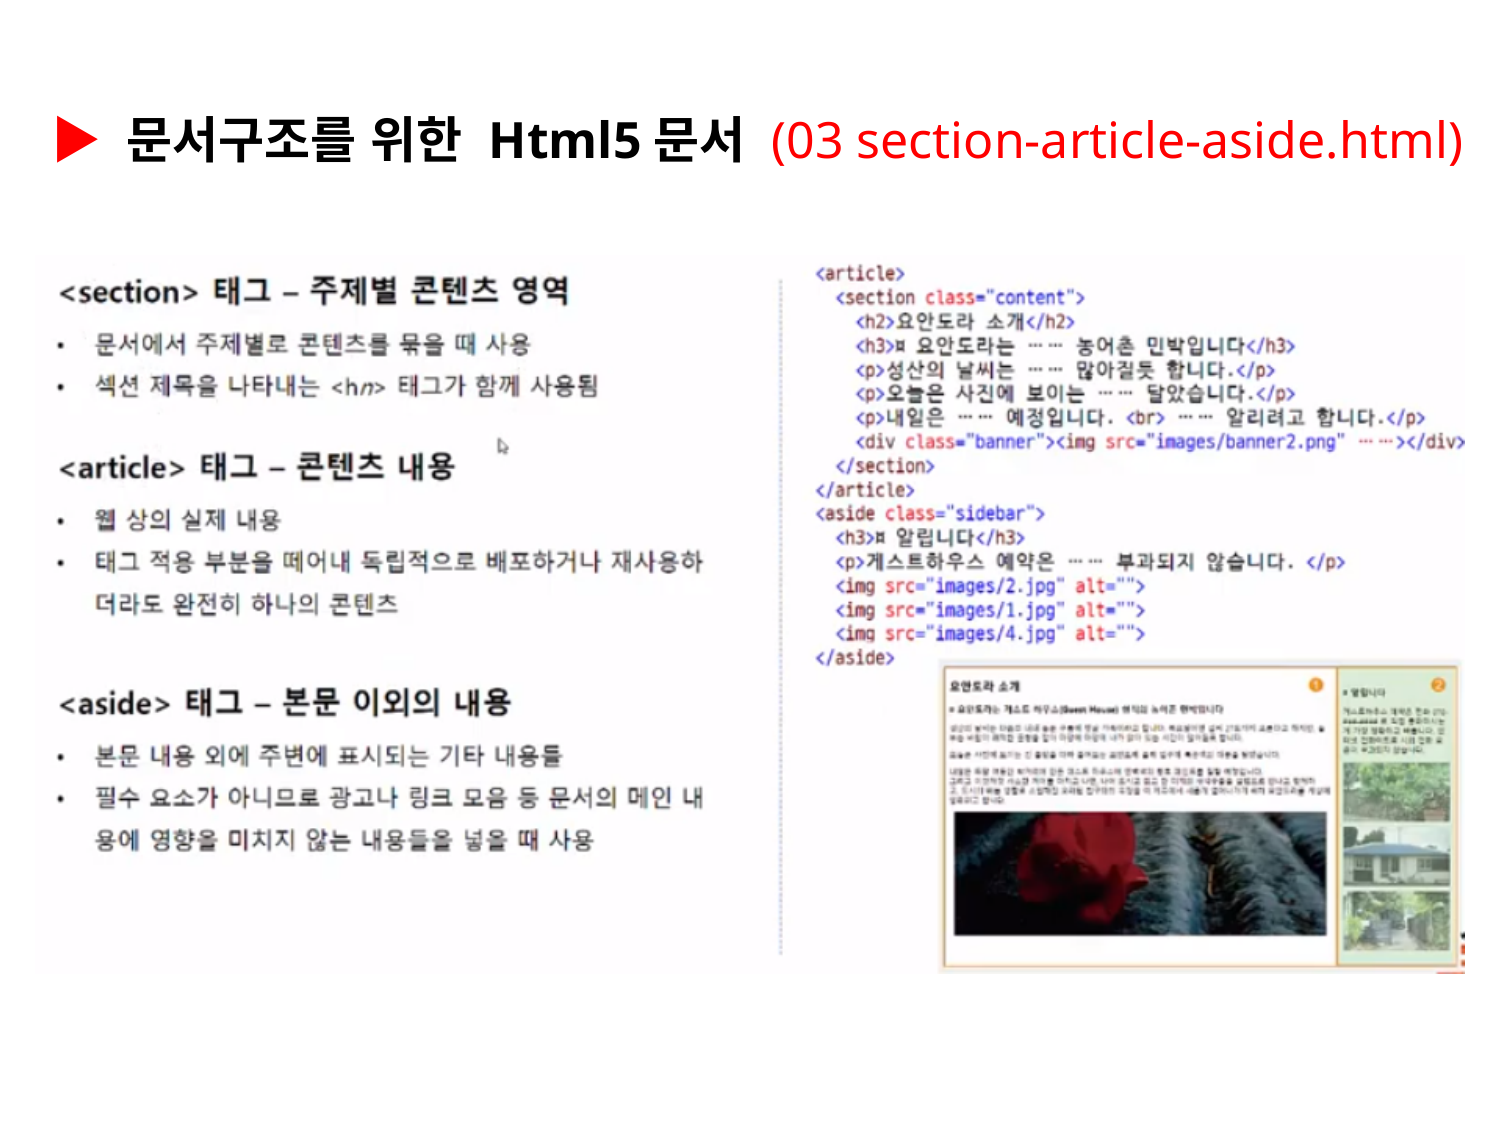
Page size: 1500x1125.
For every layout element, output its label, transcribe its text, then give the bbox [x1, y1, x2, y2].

title ▶ 문서구조를 위한 Html5문서 (03 section-article-aside.html) [35, 45, 1500, 233]
picture [35, 255, 1465, 975]
